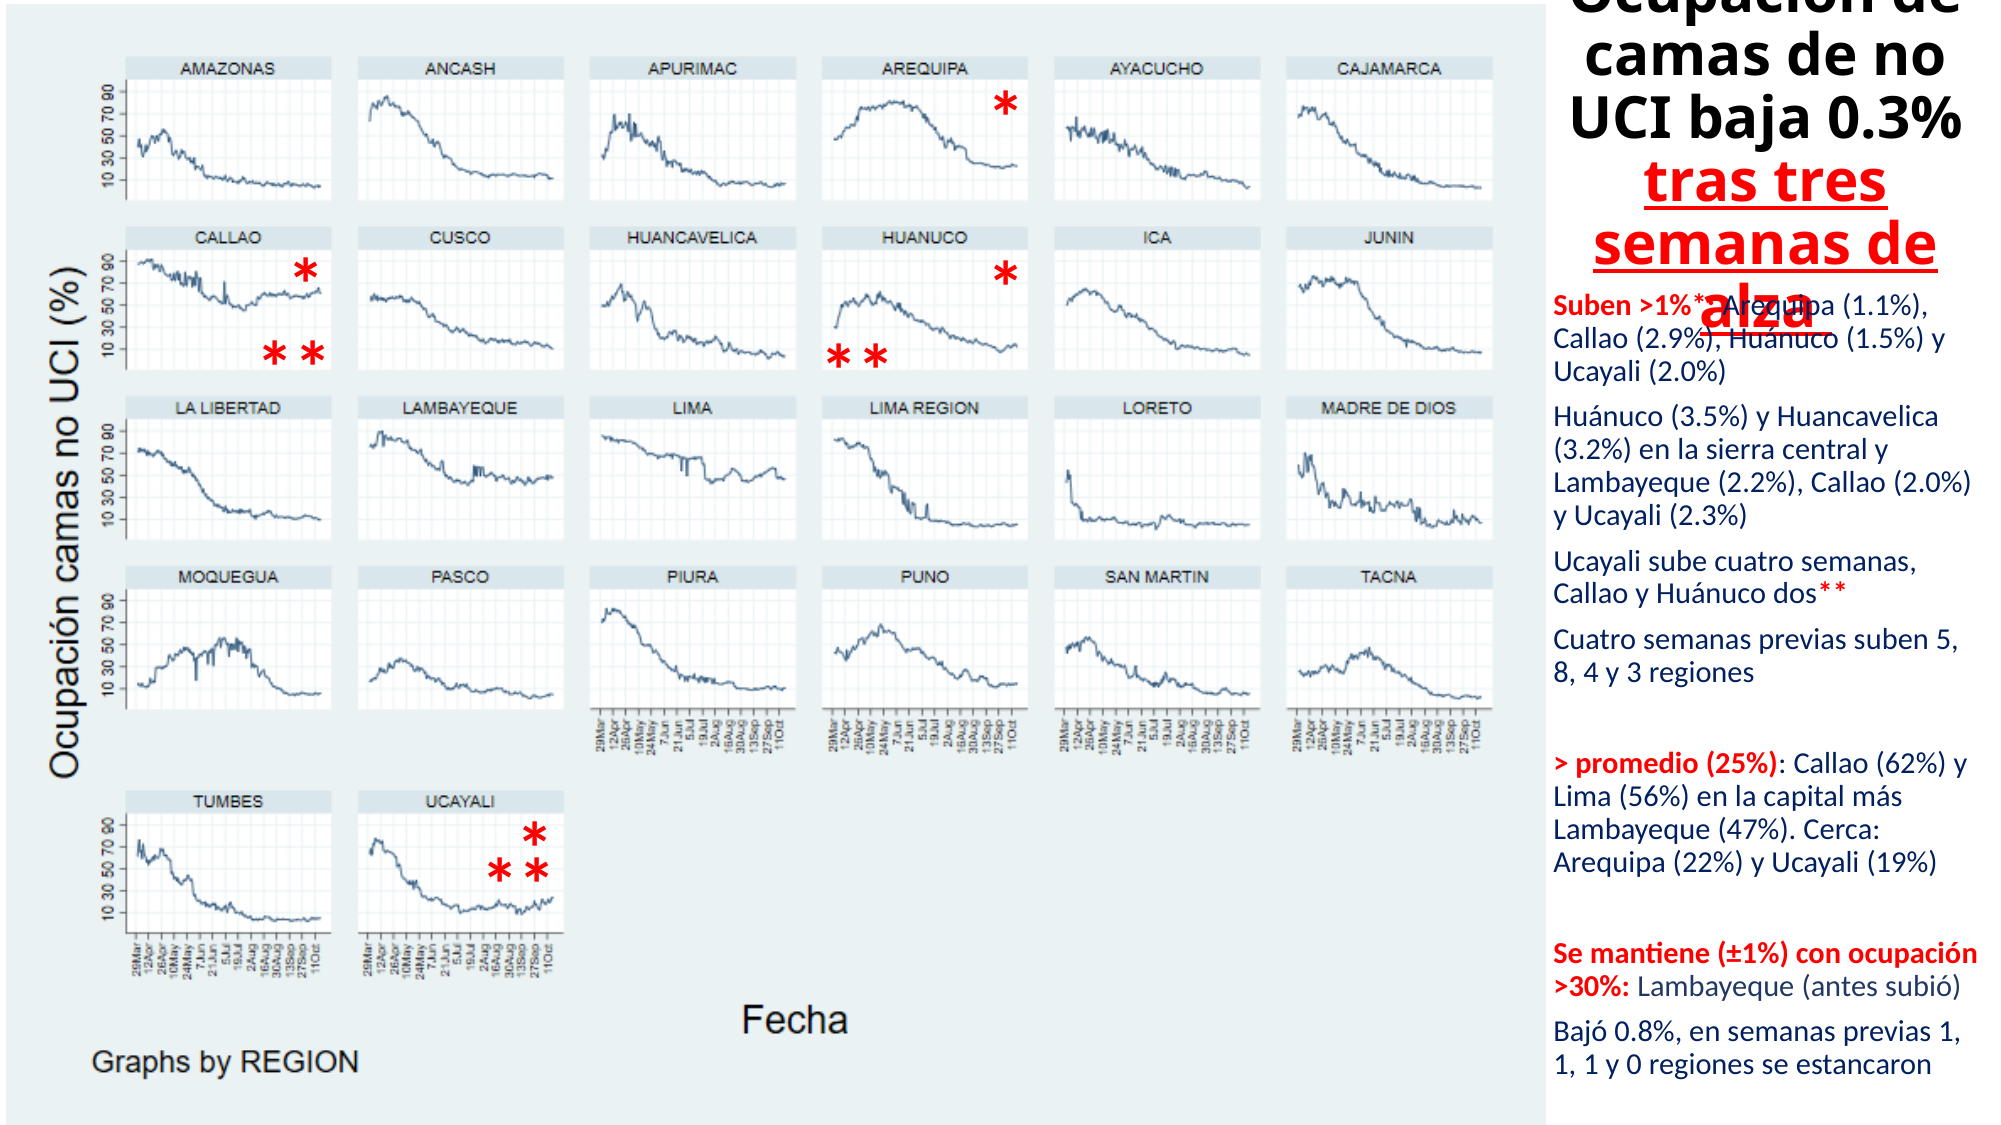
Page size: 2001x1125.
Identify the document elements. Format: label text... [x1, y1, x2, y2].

text_box Suben >1%*: Arequipa (1.1%), Callao (2.9%), Huánuco (1.5%) y Ucayali (2.0%) Huánuco (3.5%) y Huancavelica (3.2%) en la sierra central y Lambayeque (2.2%), Callao (2.0%) y Ucayali (2.3%) Ucayali sube cuatro semanas, Callao y Huánuco dos** Cuatro semanas previas suben 5, 8, 4 y 3 regiones > promedio (25%): Callao (62%) y Lima (56%) en la capital más Lambayeque (47%). Cerca: Arequipa (22%) y Ucayali (19%) Se mantiene (±1%) con ocupación >30%: Lambayeque (antes subió) Bajó 0.8%, en semanas previas 1, 1, 1 y 0 regiones se estancaron [1546, 281, 2000, 1124]
title Ocupación de camas de no UCI baja 0.3% tras tres semanas de alza [1546, 4, 2000, 281]
picture [6, 4, 1546, 1125]
